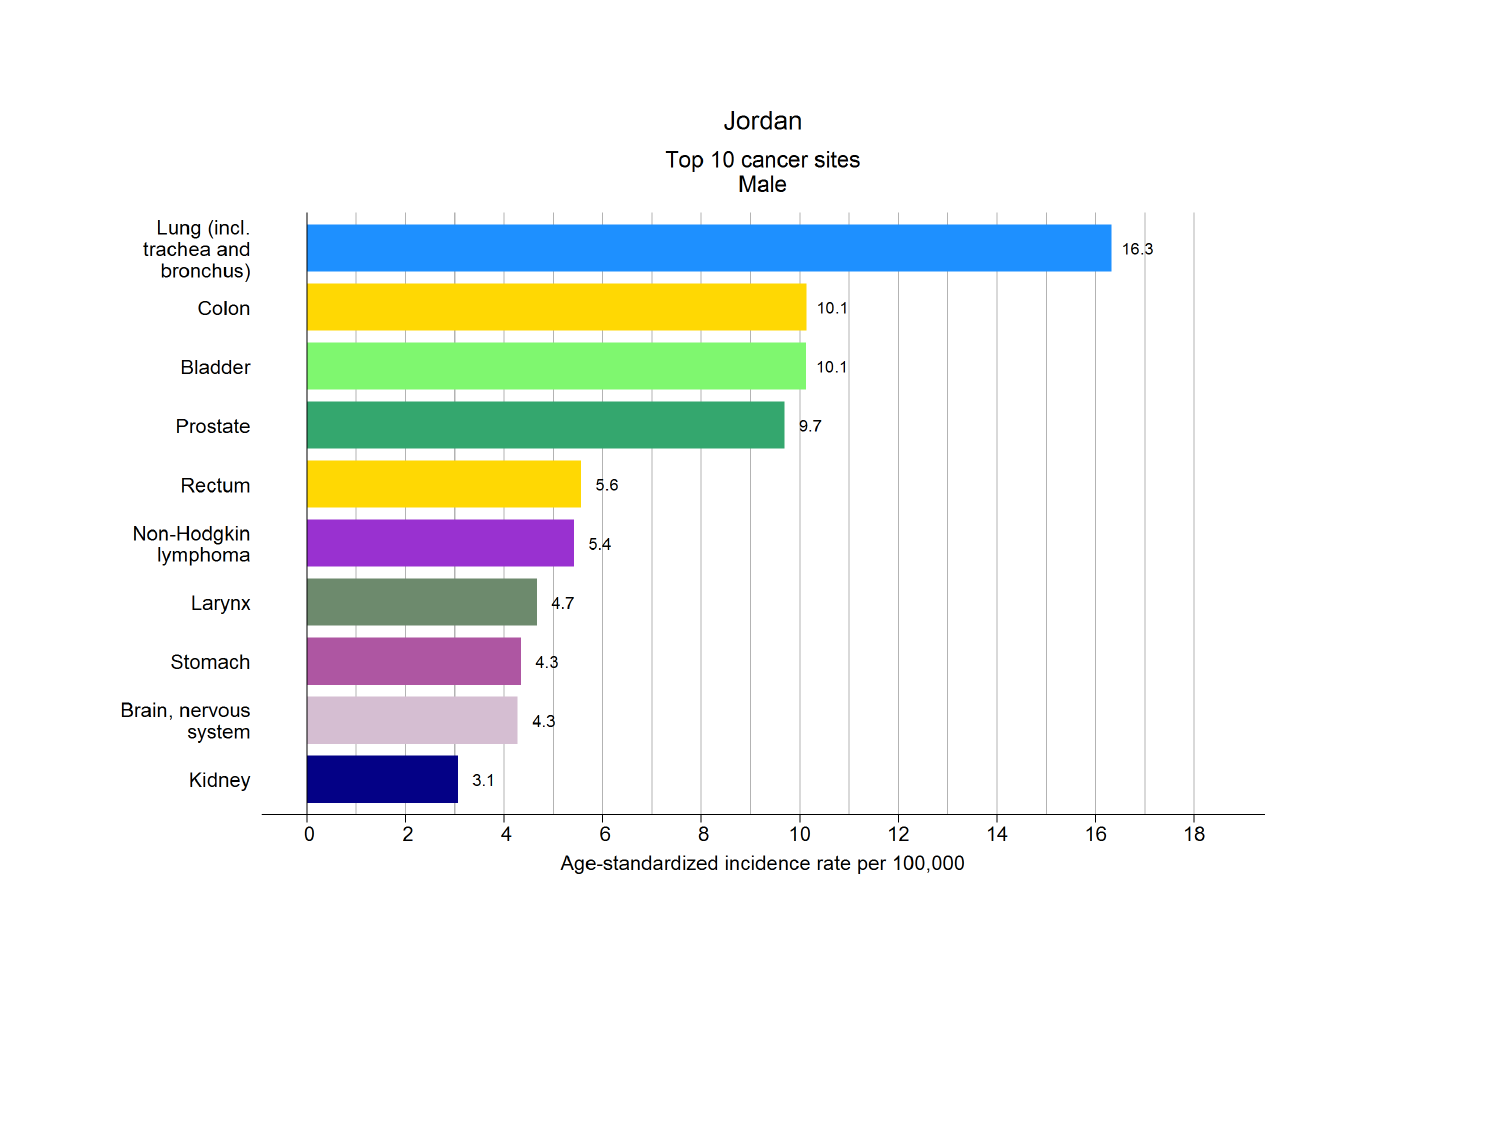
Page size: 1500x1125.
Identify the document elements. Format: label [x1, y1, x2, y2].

list [91, 67, 1293, 917]
